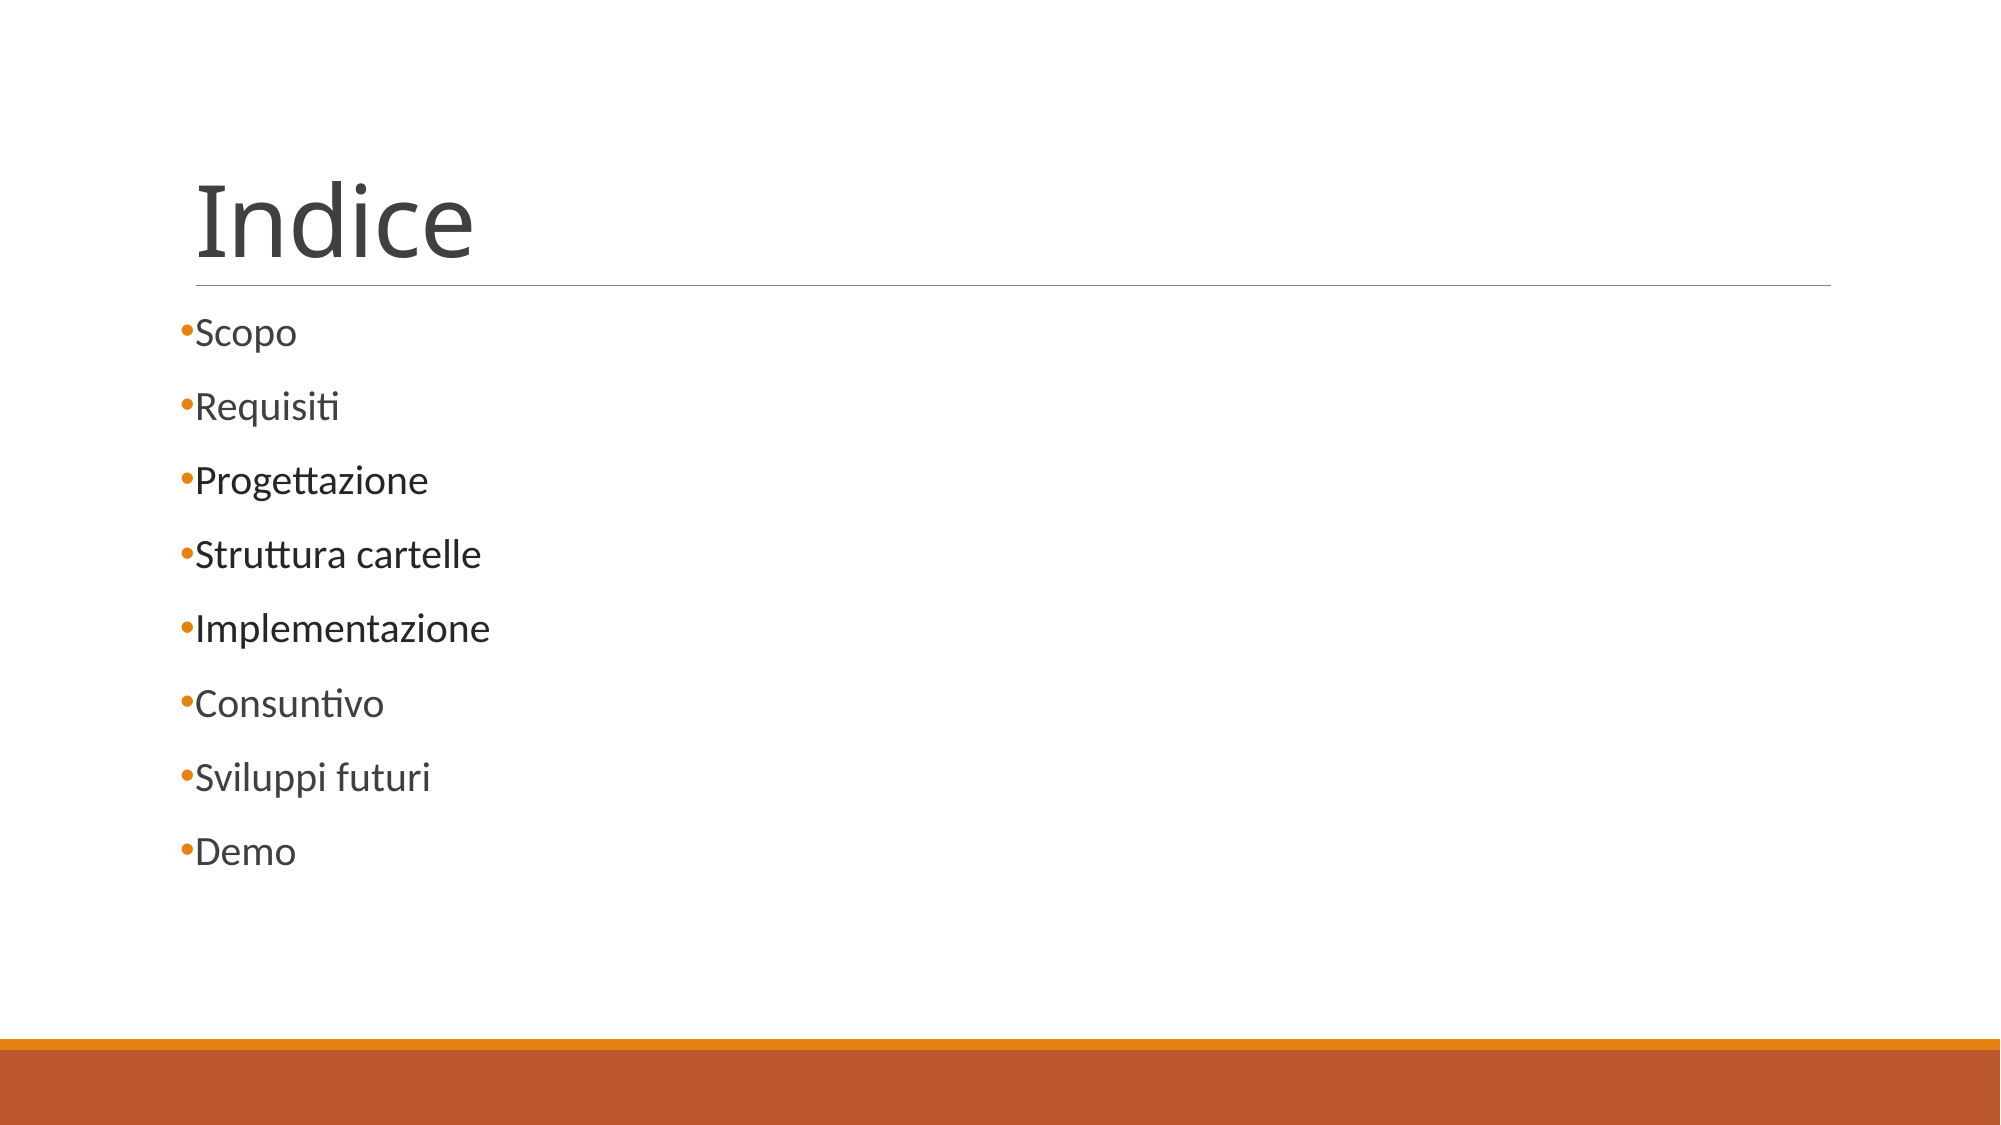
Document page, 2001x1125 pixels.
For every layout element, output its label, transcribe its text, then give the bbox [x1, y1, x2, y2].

list Scopo Requisiti Progettazione Struttura cartelle Implementazione Consuntivo Sviluppi futuri Demo [180, 302, 1830, 963]
title Indice [180, 47, 1830, 285]
